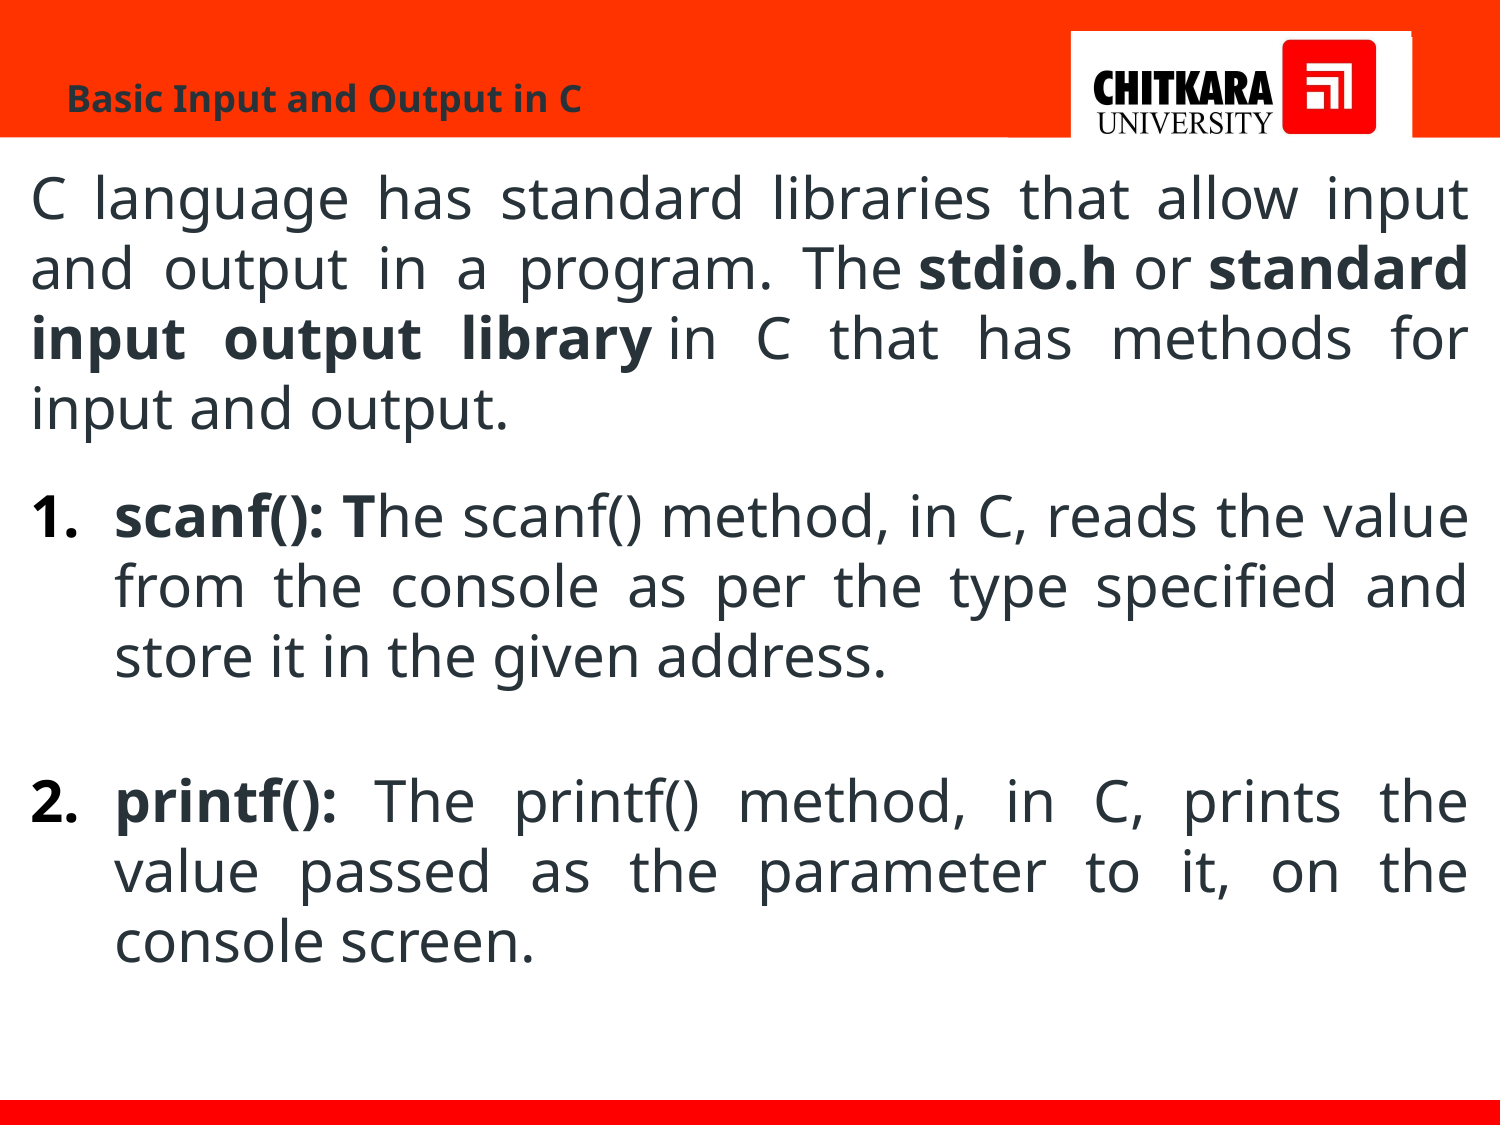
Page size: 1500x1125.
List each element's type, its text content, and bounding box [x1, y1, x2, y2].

title Basic Input and Output in C [65, 14, 965, 128]
text_box C language has standard libraries that allow input and output in a program. The stdio.h or standard input output library in C that has methods for input and output. scanf(): The scanf() method, in C, reads the value from the console as per the type specified and store it in the given address. printf(): The printf() method, in C, prints the value passed as the parameter to it, on the console screen. [15, 153, 1485, 1054]
picture [1074, 37, 1391, 138]
